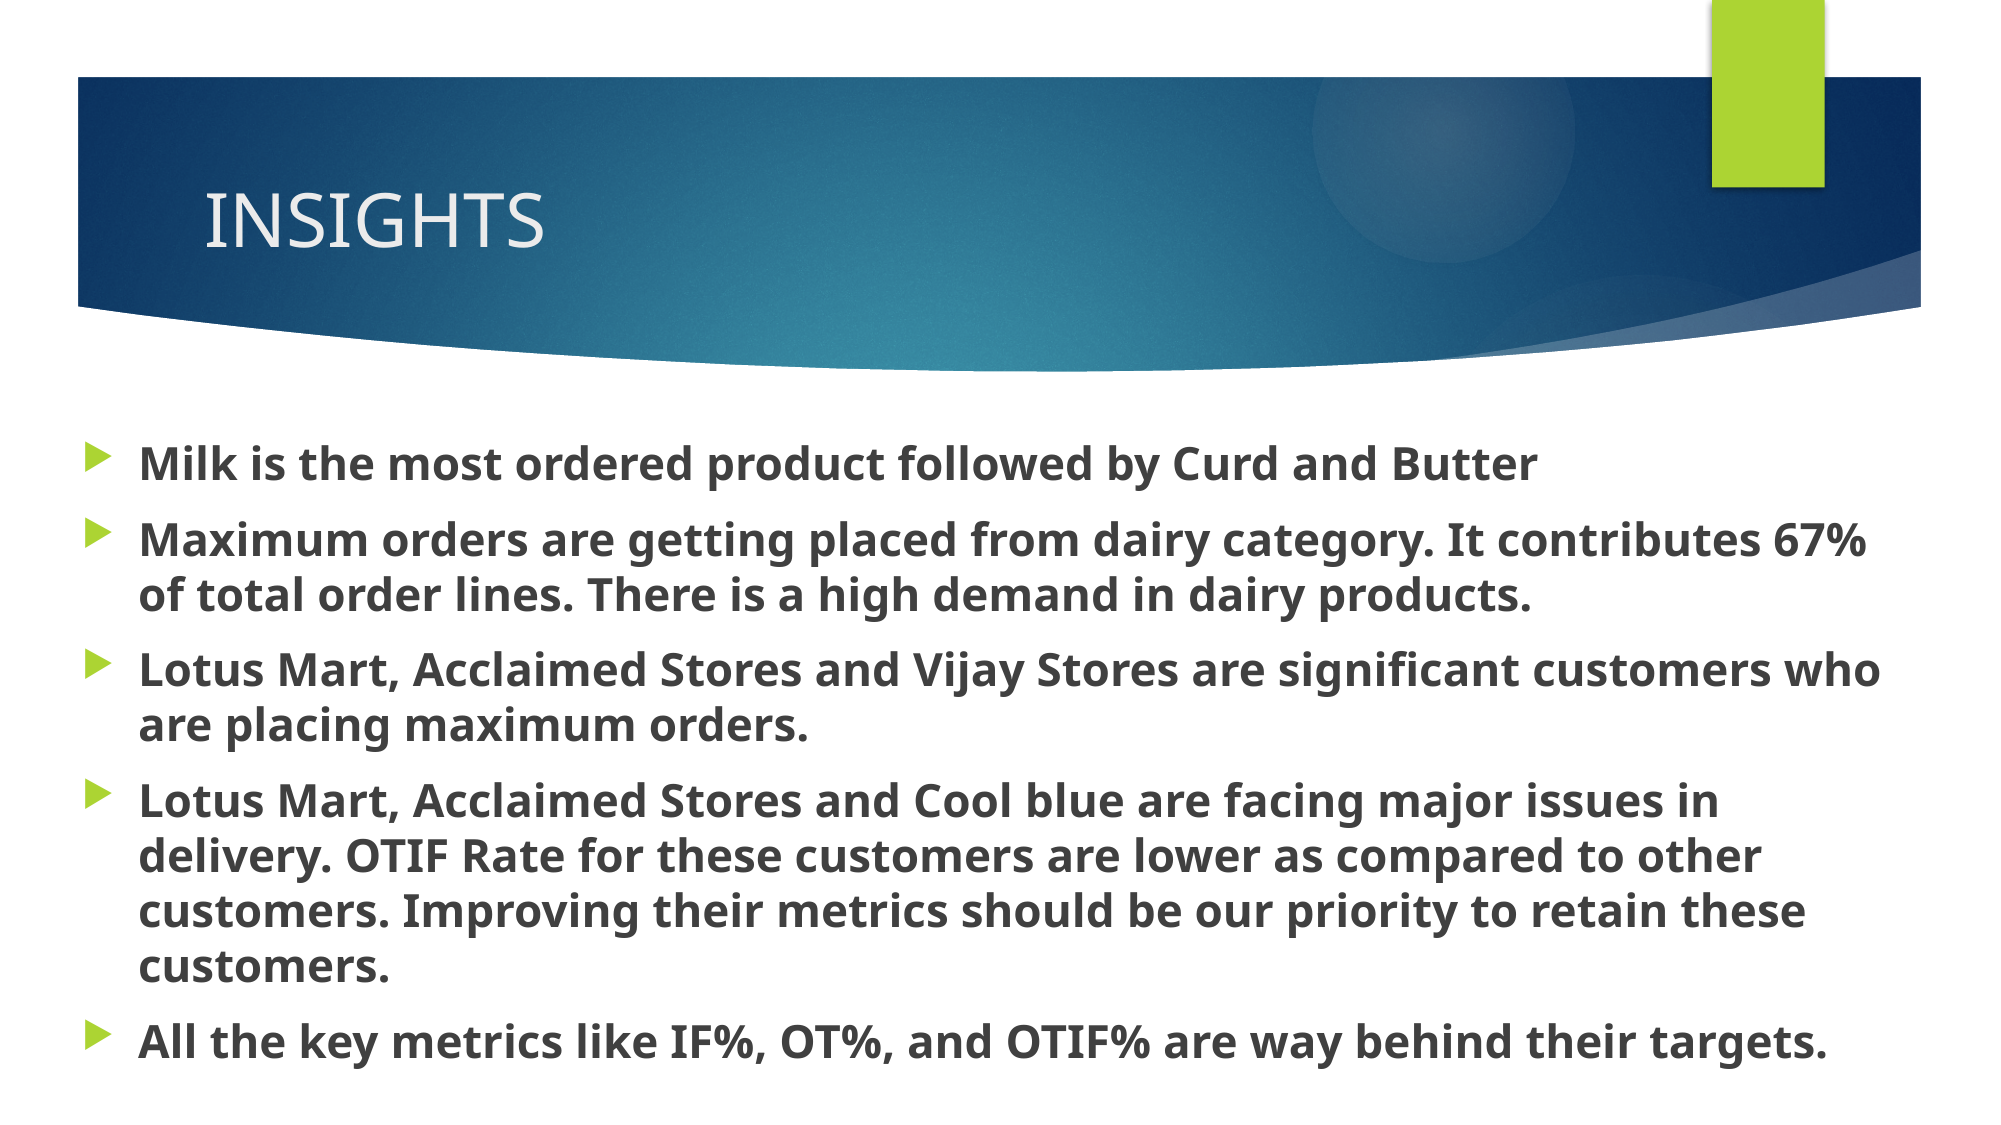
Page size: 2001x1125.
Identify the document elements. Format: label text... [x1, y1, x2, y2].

list Milk is the most ordered product followed by Curd and Butter Maximum orders are getting placed from dairy category. It contributes 67% of total order lines. There is a high demand in dairy products. Lotus Mart, Acclaimed Stores and Vijay Stores are significant customers who are placing maximum orders. Lotus Mart, Acclaimed Stores and Cool blue are facing major issues in delivery. OTIF Rate for these customers are lower as compared to other customers. Improving their metrics should be our priority to retain these customers. All the key metrics like IF%, OT%, and OTIF% are way behind their targets. [66, 427, 1925, 1106]
title INSIGHTS [189, 159, 1627, 276]
